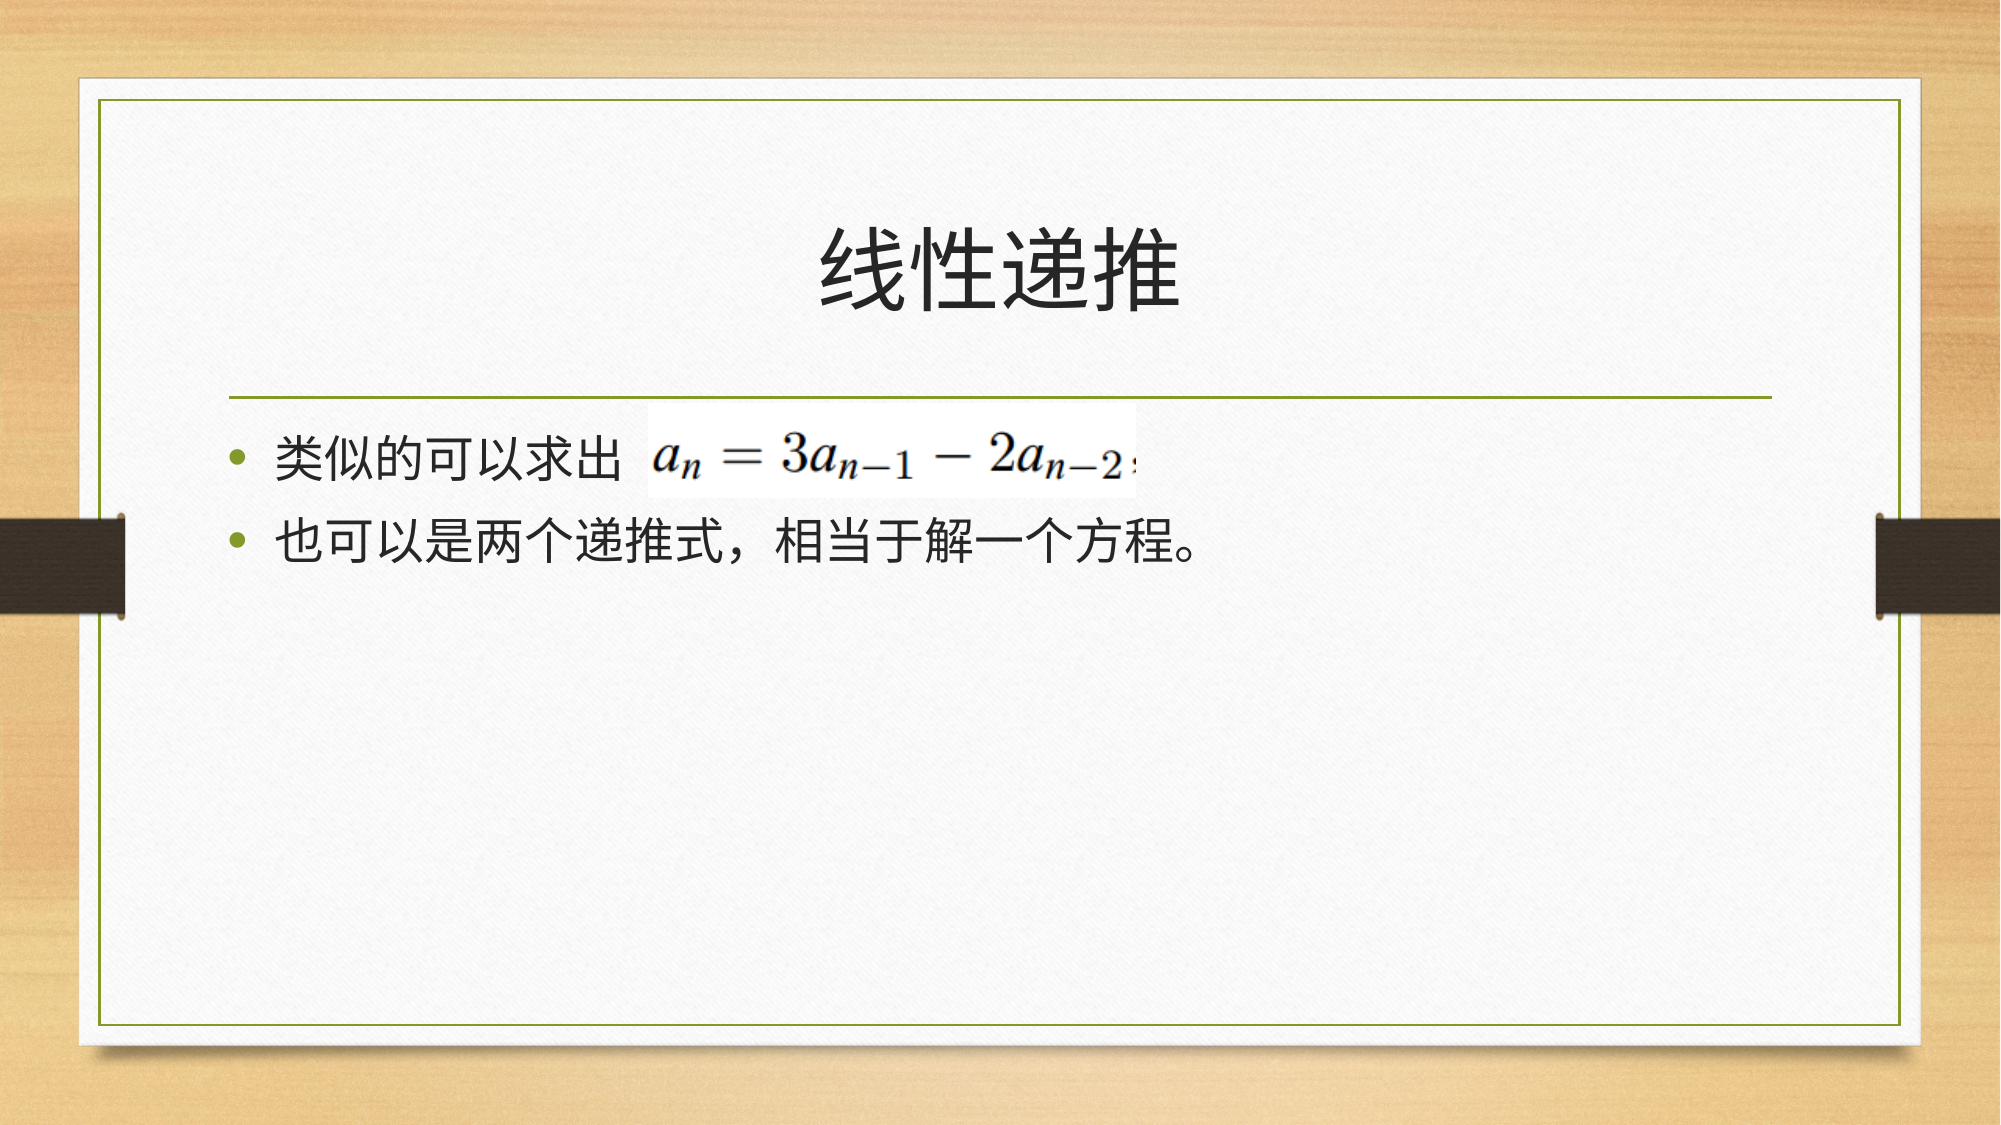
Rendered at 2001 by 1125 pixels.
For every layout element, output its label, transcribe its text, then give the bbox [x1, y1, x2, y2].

list 类似的可以求出 也可以是两个递推式，相当于解一个方程。 [212, 419, 1788, 964]
picture [0, 0, 2001, 1125]
title 线性递推 [212, 161, 1788, 375]
